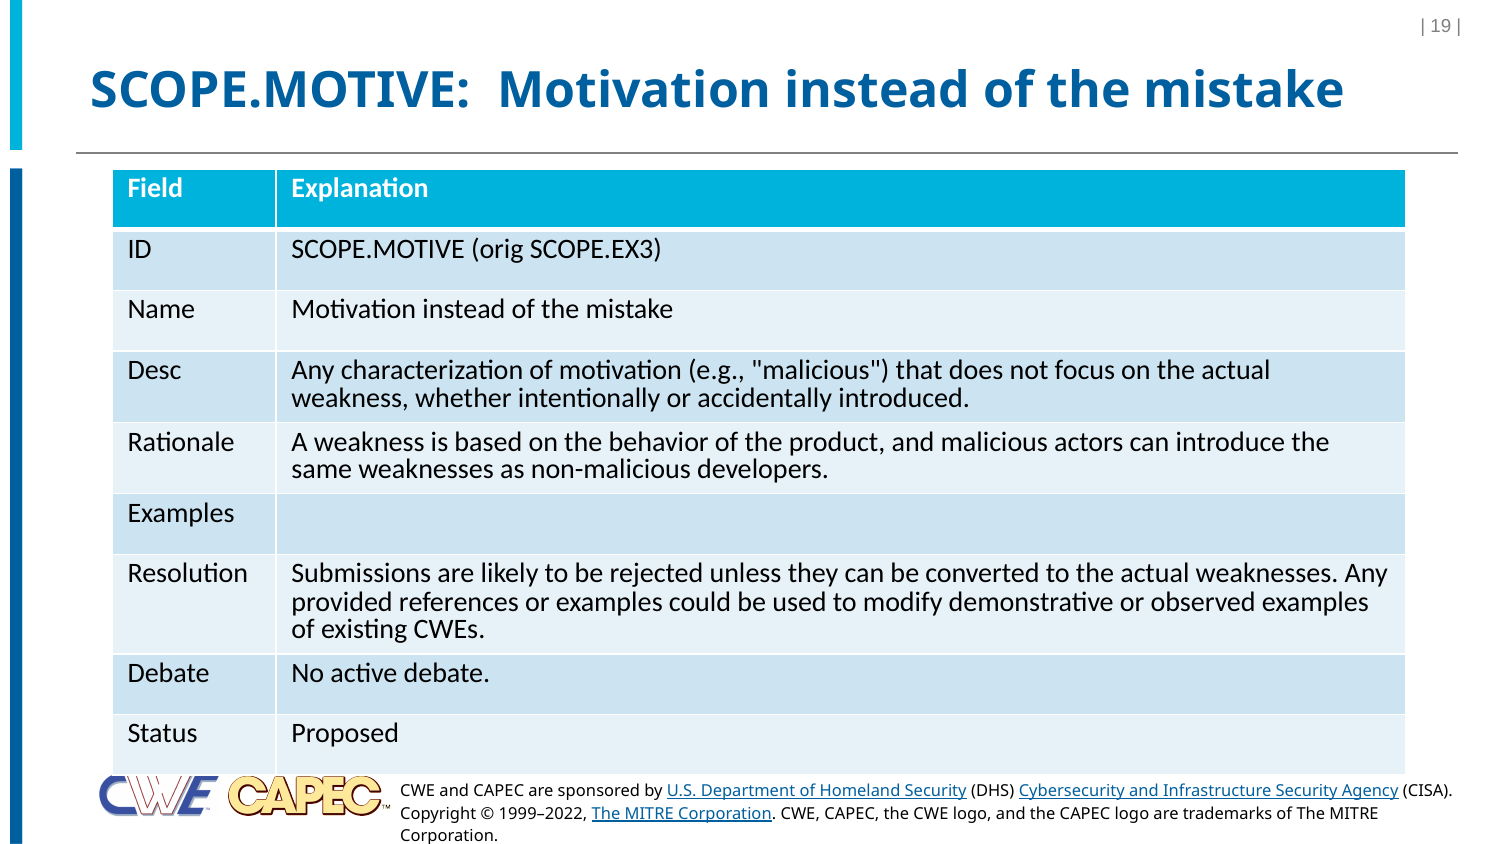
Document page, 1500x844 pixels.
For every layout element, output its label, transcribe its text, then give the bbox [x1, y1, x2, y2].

table_cell Desc [113, 352, 275, 422]
table_header Field [113, 170, 275, 227]
picture [98, 772, 395, 824]
table_cell Any characterization of motivation (e.g., "malicious") that does not focus on the actual weakness, whether intentionally or accidentally introduced. [277, 352, 1405, 422]
table_cell Resolution [113, 555, 275, 653]
table_cell Examples [113, 494, 275, 554]
table_cell A weakness is based on the behavior of the product, and malicious actors can introduce the same weaknesses as non-malicious developers. [277, 423, 1405, 493]
table_cell Rationale [113, 423, 275, 493]
table_cell Motivation instead of the mistake [277, 291, 1405, 350]
table_cell ID [113, 232, 275, 290]
slide_number | 19 | [1264, 6, 1482, 38]
title SCOPE.MOTIVE: Motivation instead of the mistake [75, 45, 1459, 138]
table_cell SCOPE.MOTIVE (orig SCOPE.EX3) [277, 232, 1405, 290]
table_cell No active debate. [277, 655, 1405, 714]
table_cell Debate [113, 655, 275, 714]
table_cell Name [113, 291, 275, 350]
table_cell Submissions are likely to be rejected unless they can be converted to the actual weaknesses. Any provided references or examples could be used to modify demonstrative or observed examples of existing CWEs. [277, 555, 1405, 653]
table_cell Status [113, 715, 275, 774]
table_cell [277, 494, 1405, 554]
table_header Explanation [277, 170, 1405, 227]
table_cell Proposed [277, 715, 1405, 774]
